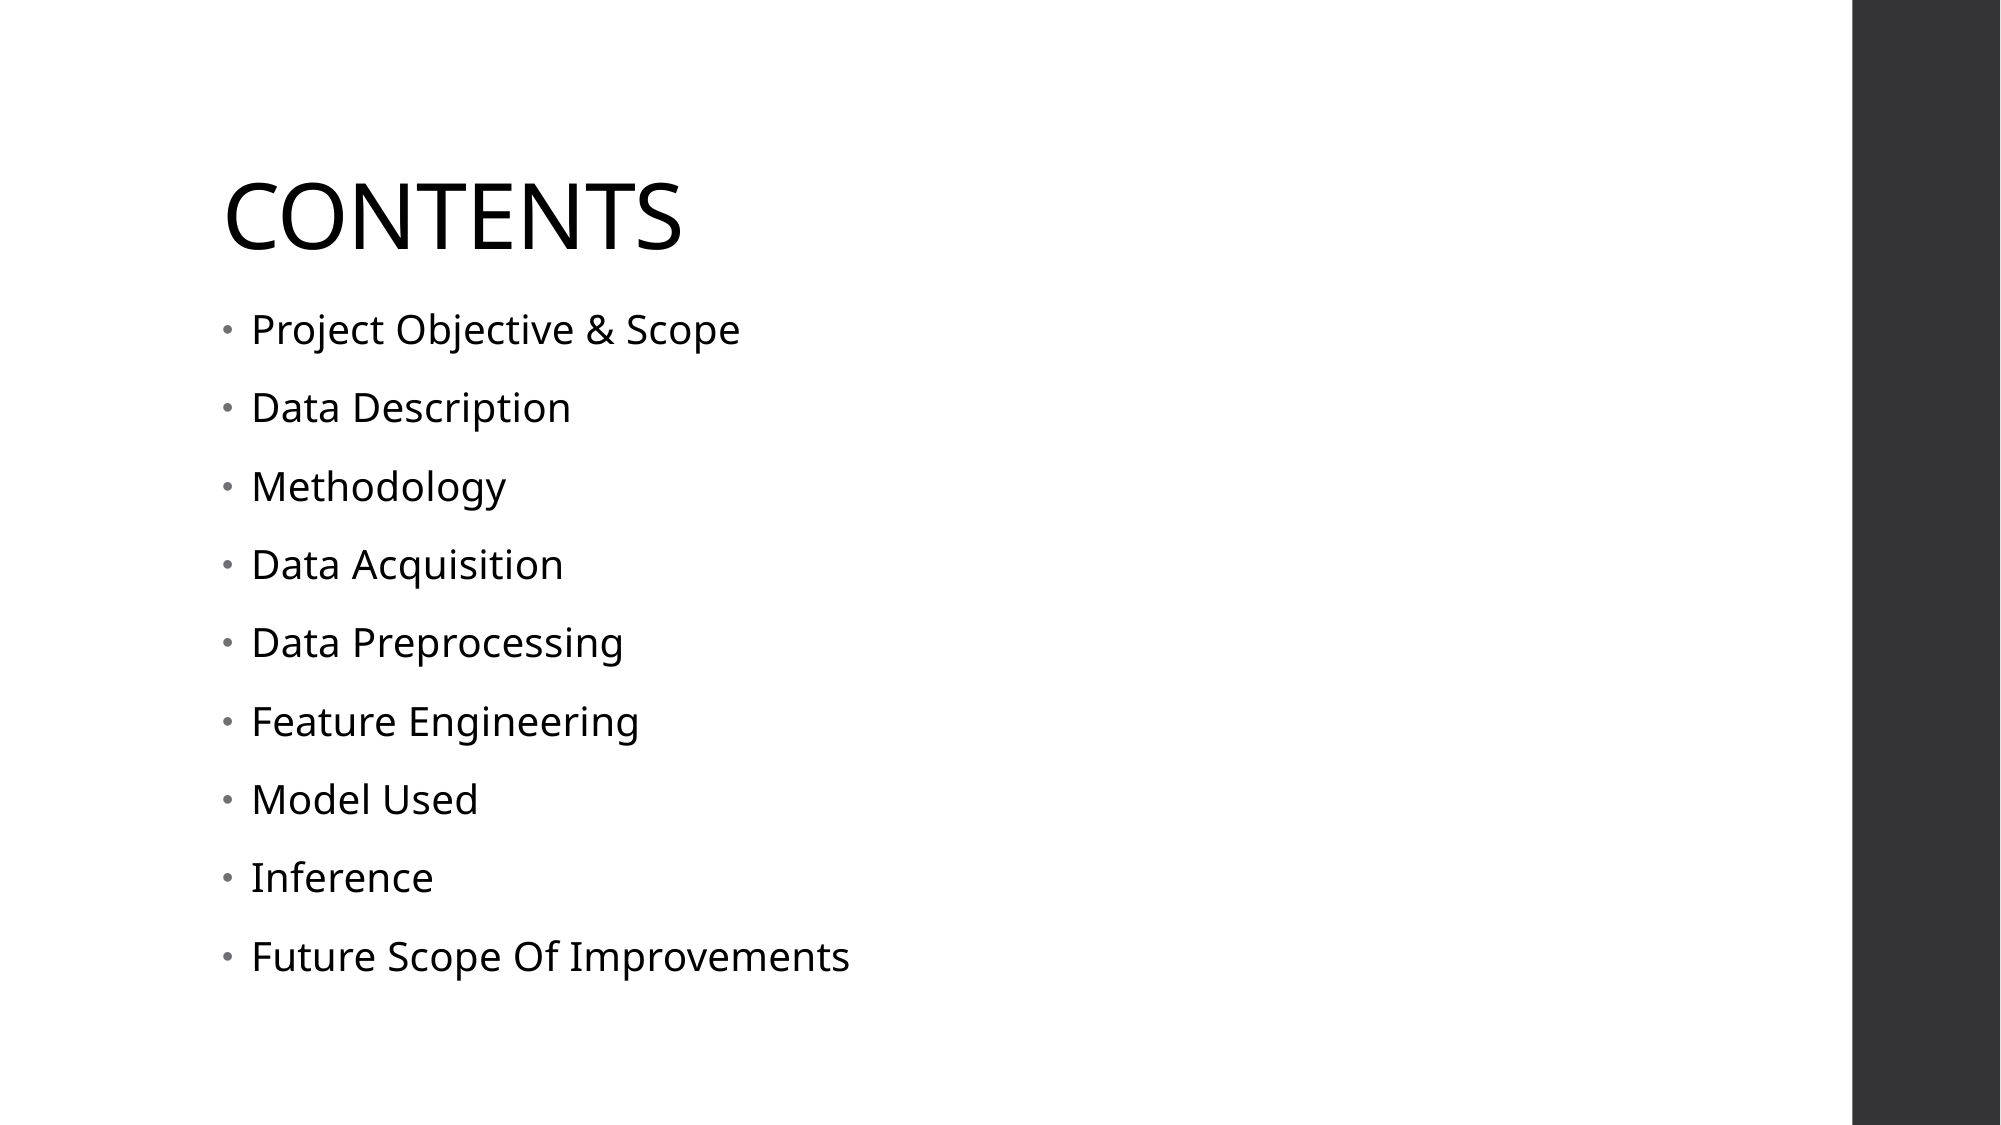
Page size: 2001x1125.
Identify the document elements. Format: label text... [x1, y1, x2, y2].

list Project Objective & Scope Data Description Methodology Data Acquisition Data Preprocessing Feature Engineering Model Used Inference Future Scope Of Improvements [206, 299, 1658, 995]
title CONTENTS [206, 60, 1797, 278]
